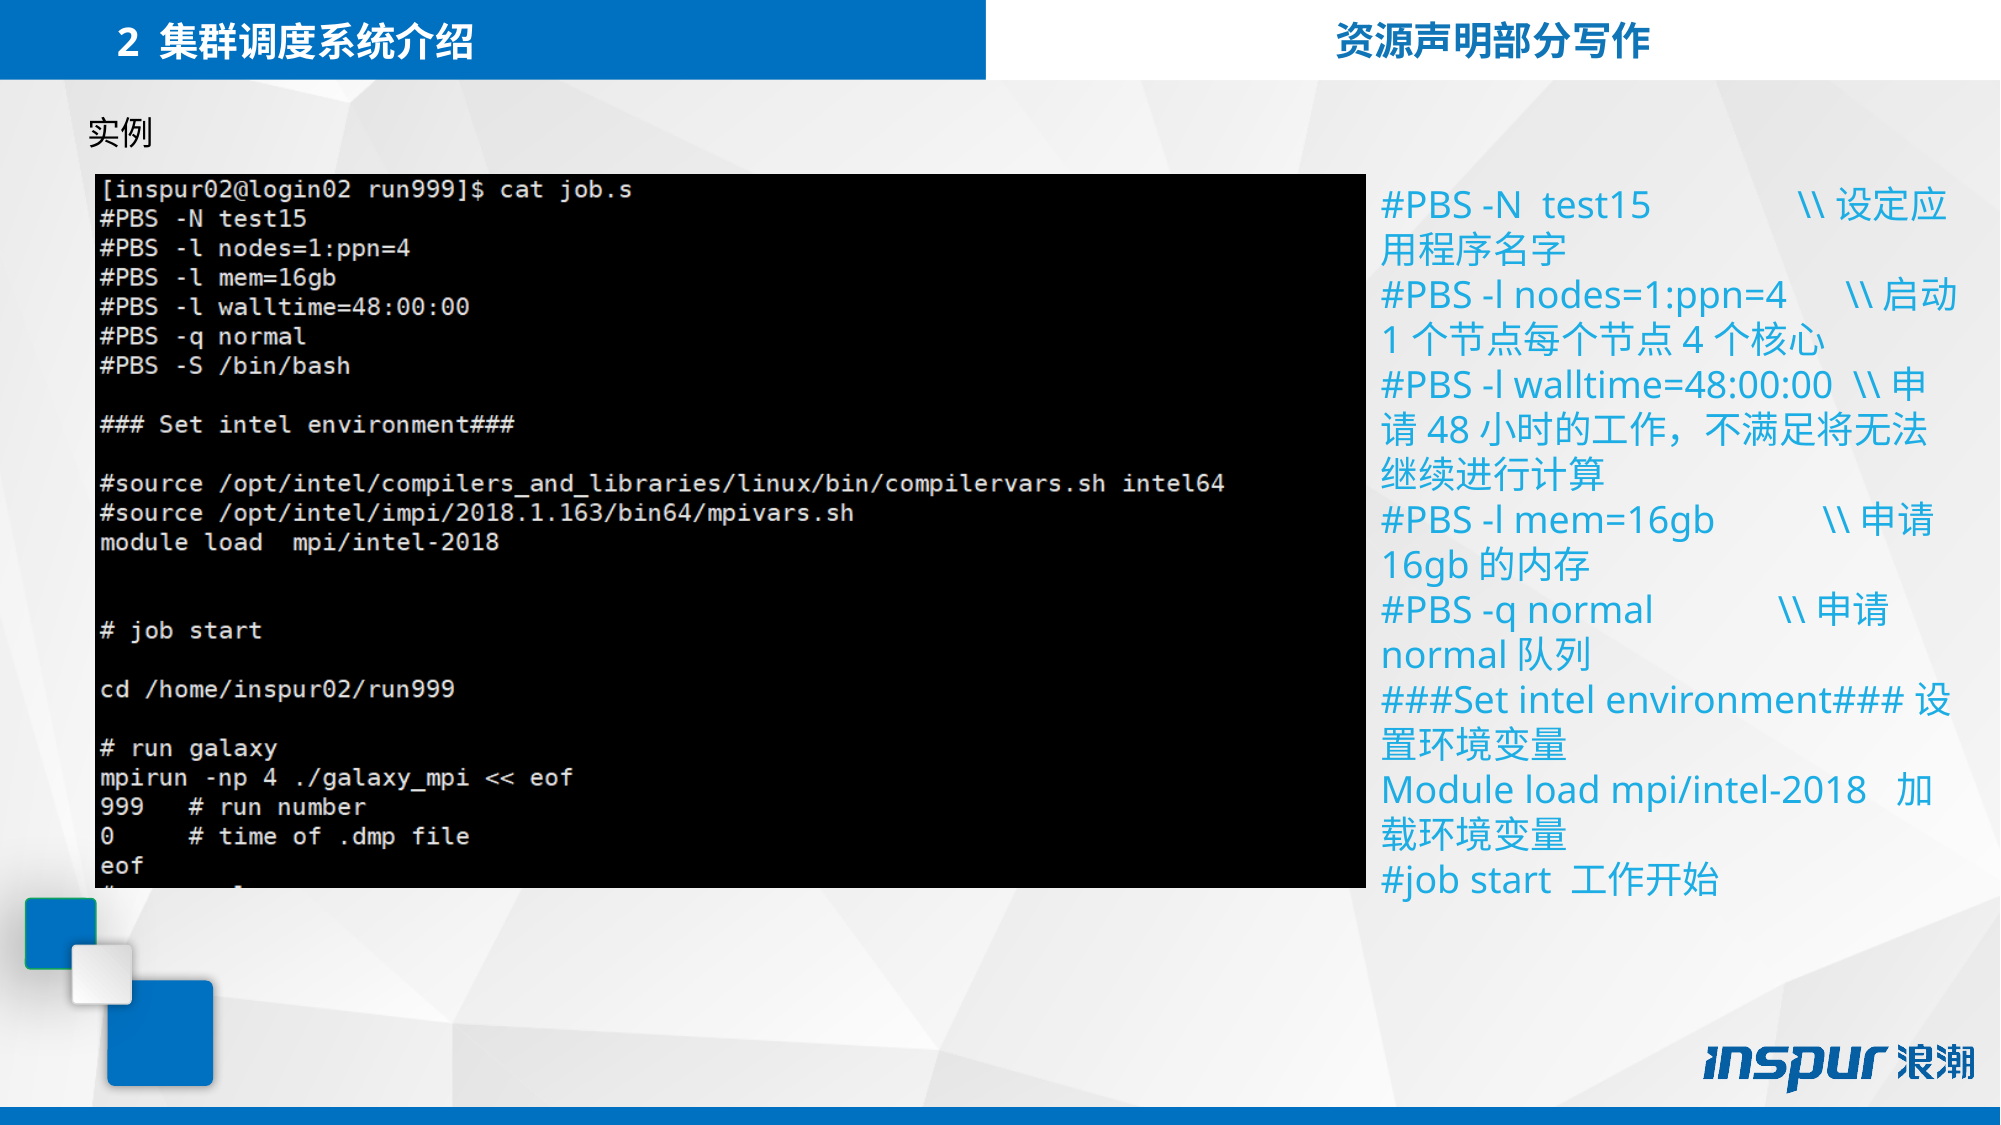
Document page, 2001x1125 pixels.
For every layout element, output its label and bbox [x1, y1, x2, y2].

text_box [0, 0, 2000, 1125]
picture [95, 173, 1367, 888]
picture [1702, 1043, 1975, 1094]
text_box [25, 898, 214, 1087]
